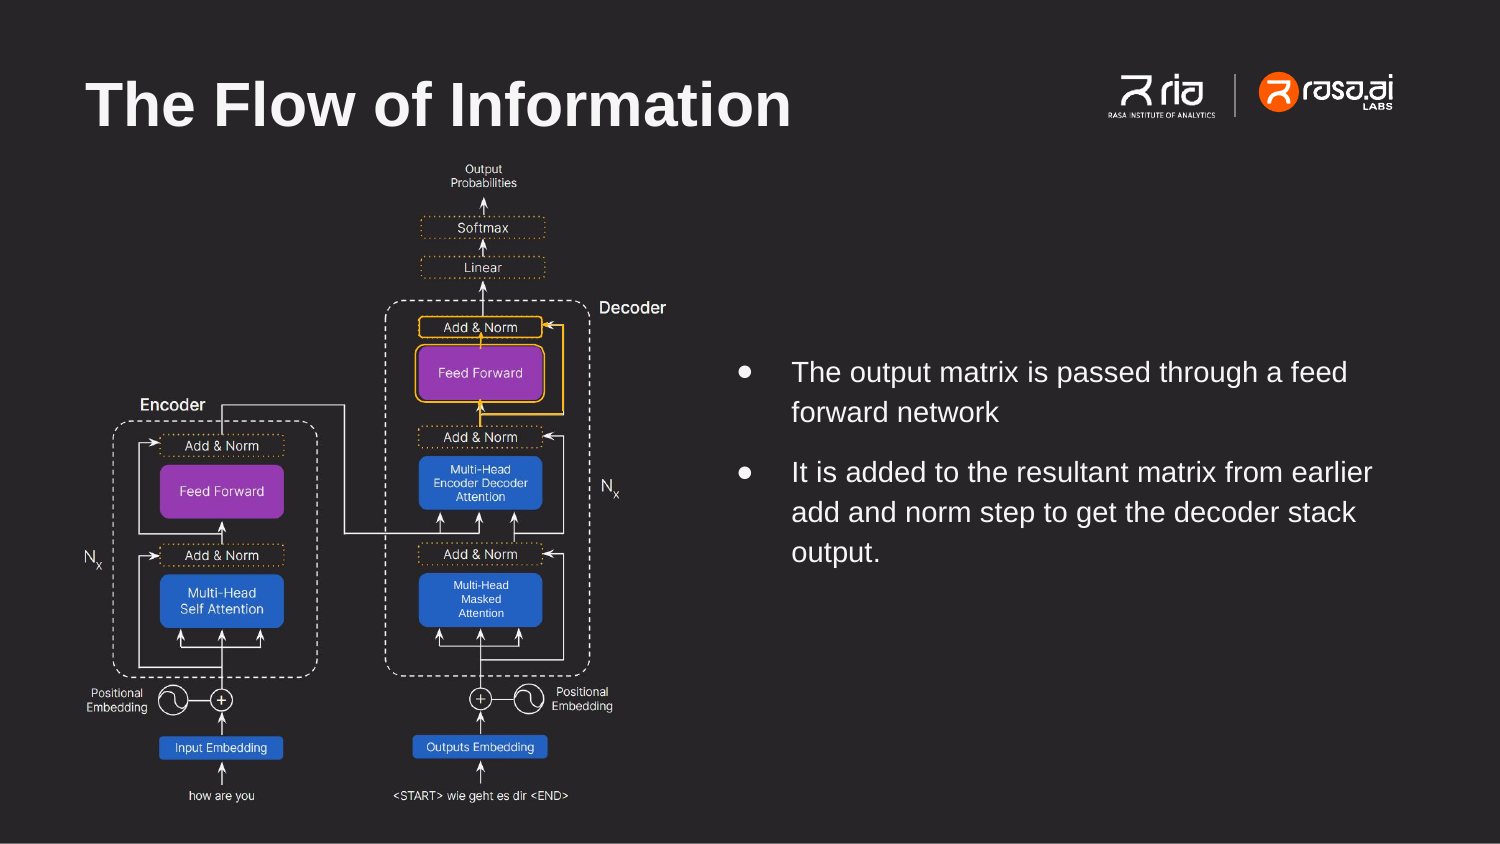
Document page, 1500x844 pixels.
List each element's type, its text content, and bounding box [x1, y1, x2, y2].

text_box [478, 331, 484, 350]
picture [1100, 65, 1223, 126]
title The Flow of Information [77, 50, 861, 205]
list The output matrix is passed through a feed forward network It is added to the resultant matrix from earlier add and norm step to get the decoder stack output. [734, 346, 1408, 823]
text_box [57, 153, 698, 812]
